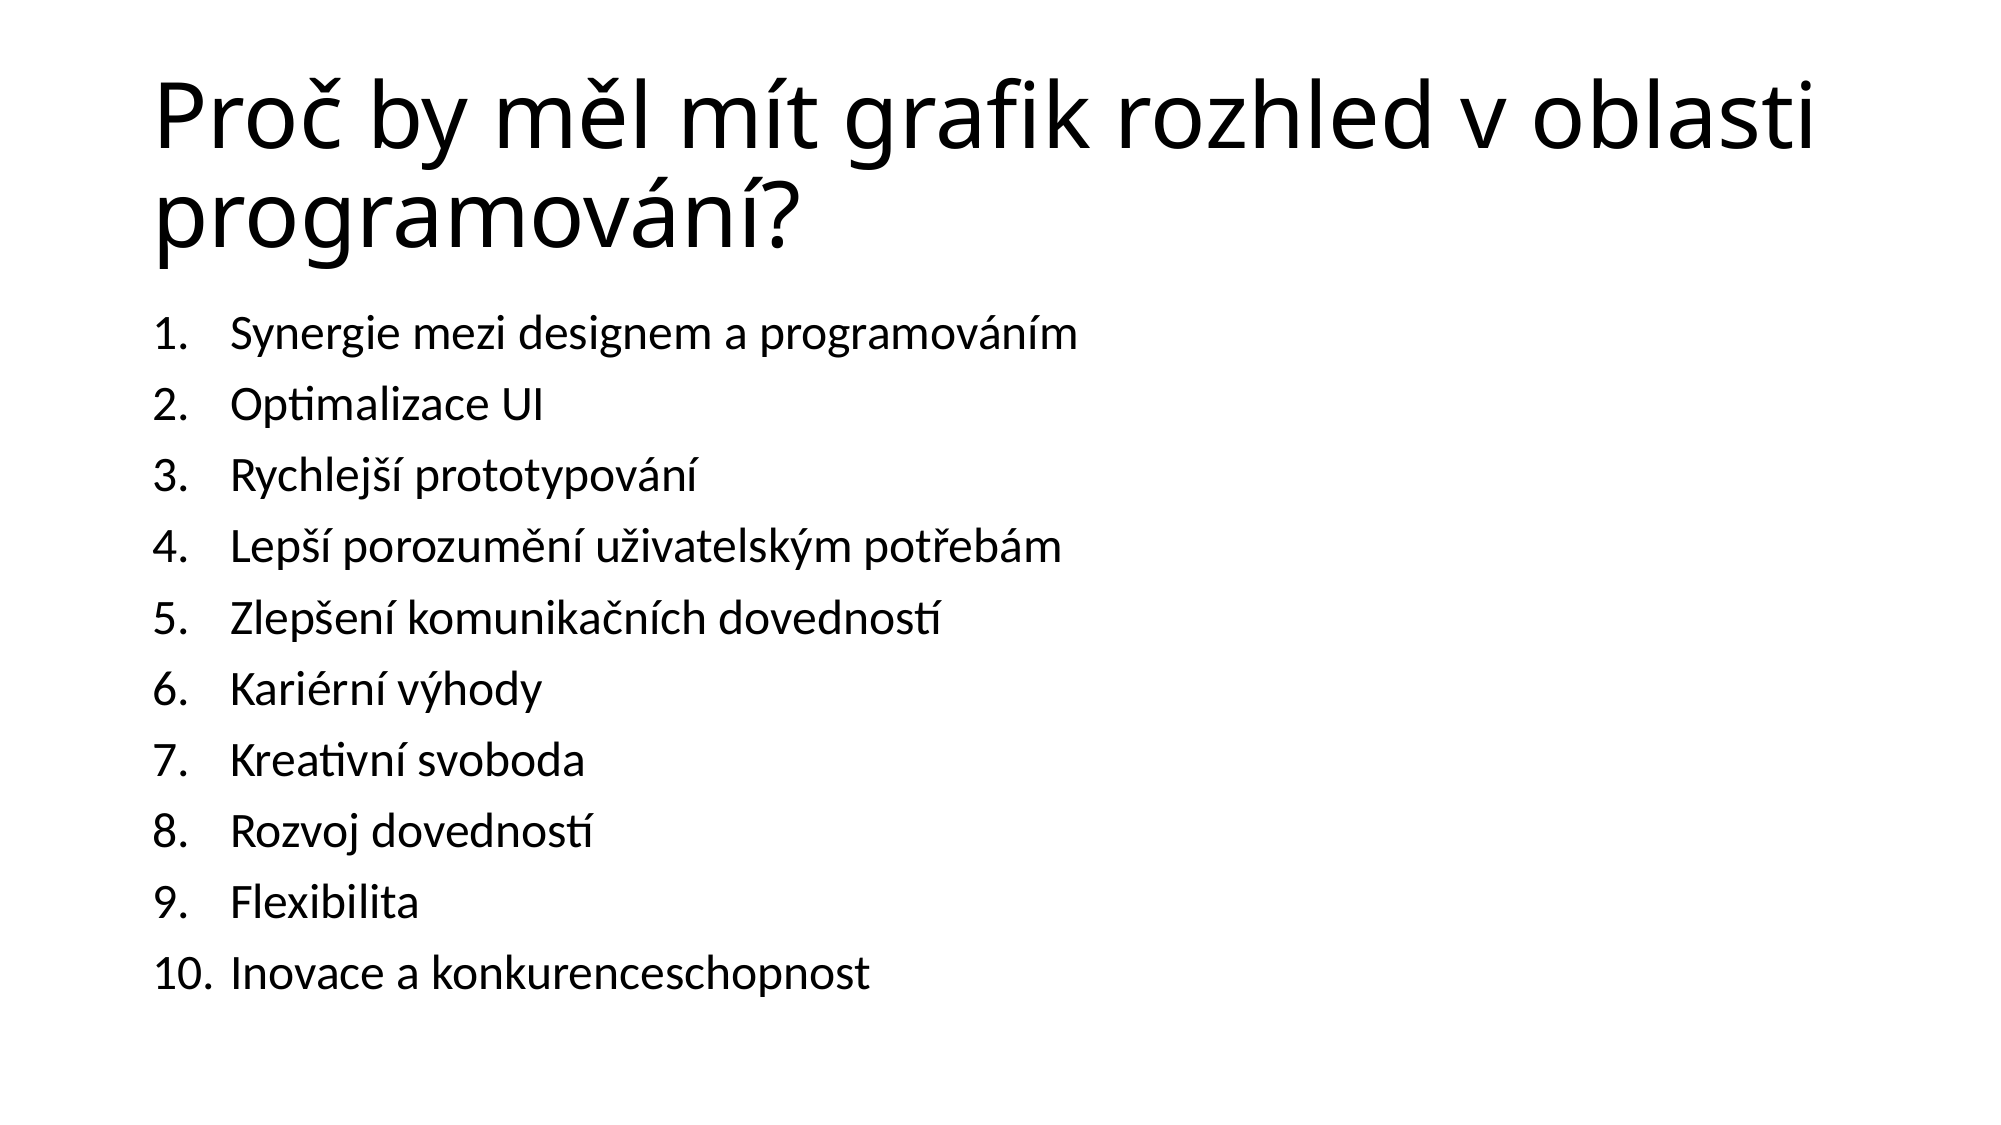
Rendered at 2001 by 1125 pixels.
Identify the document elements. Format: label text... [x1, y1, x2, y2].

list Synergie mezi designem a programováním Optimalizace UI Rychlejší prototypování Lepší porozumění uživatelským potřebám Zlepšení komunikačních dovedností Kariérní výhody Kreativní svoboda Rozvoj dovedností Flexibilita Inovace a konkurenceschopnost [137, 299, 1863, 1014]
title Proč by měl mít grafik rozhled v oblasti programování? [137, 59, 1863, 278]
